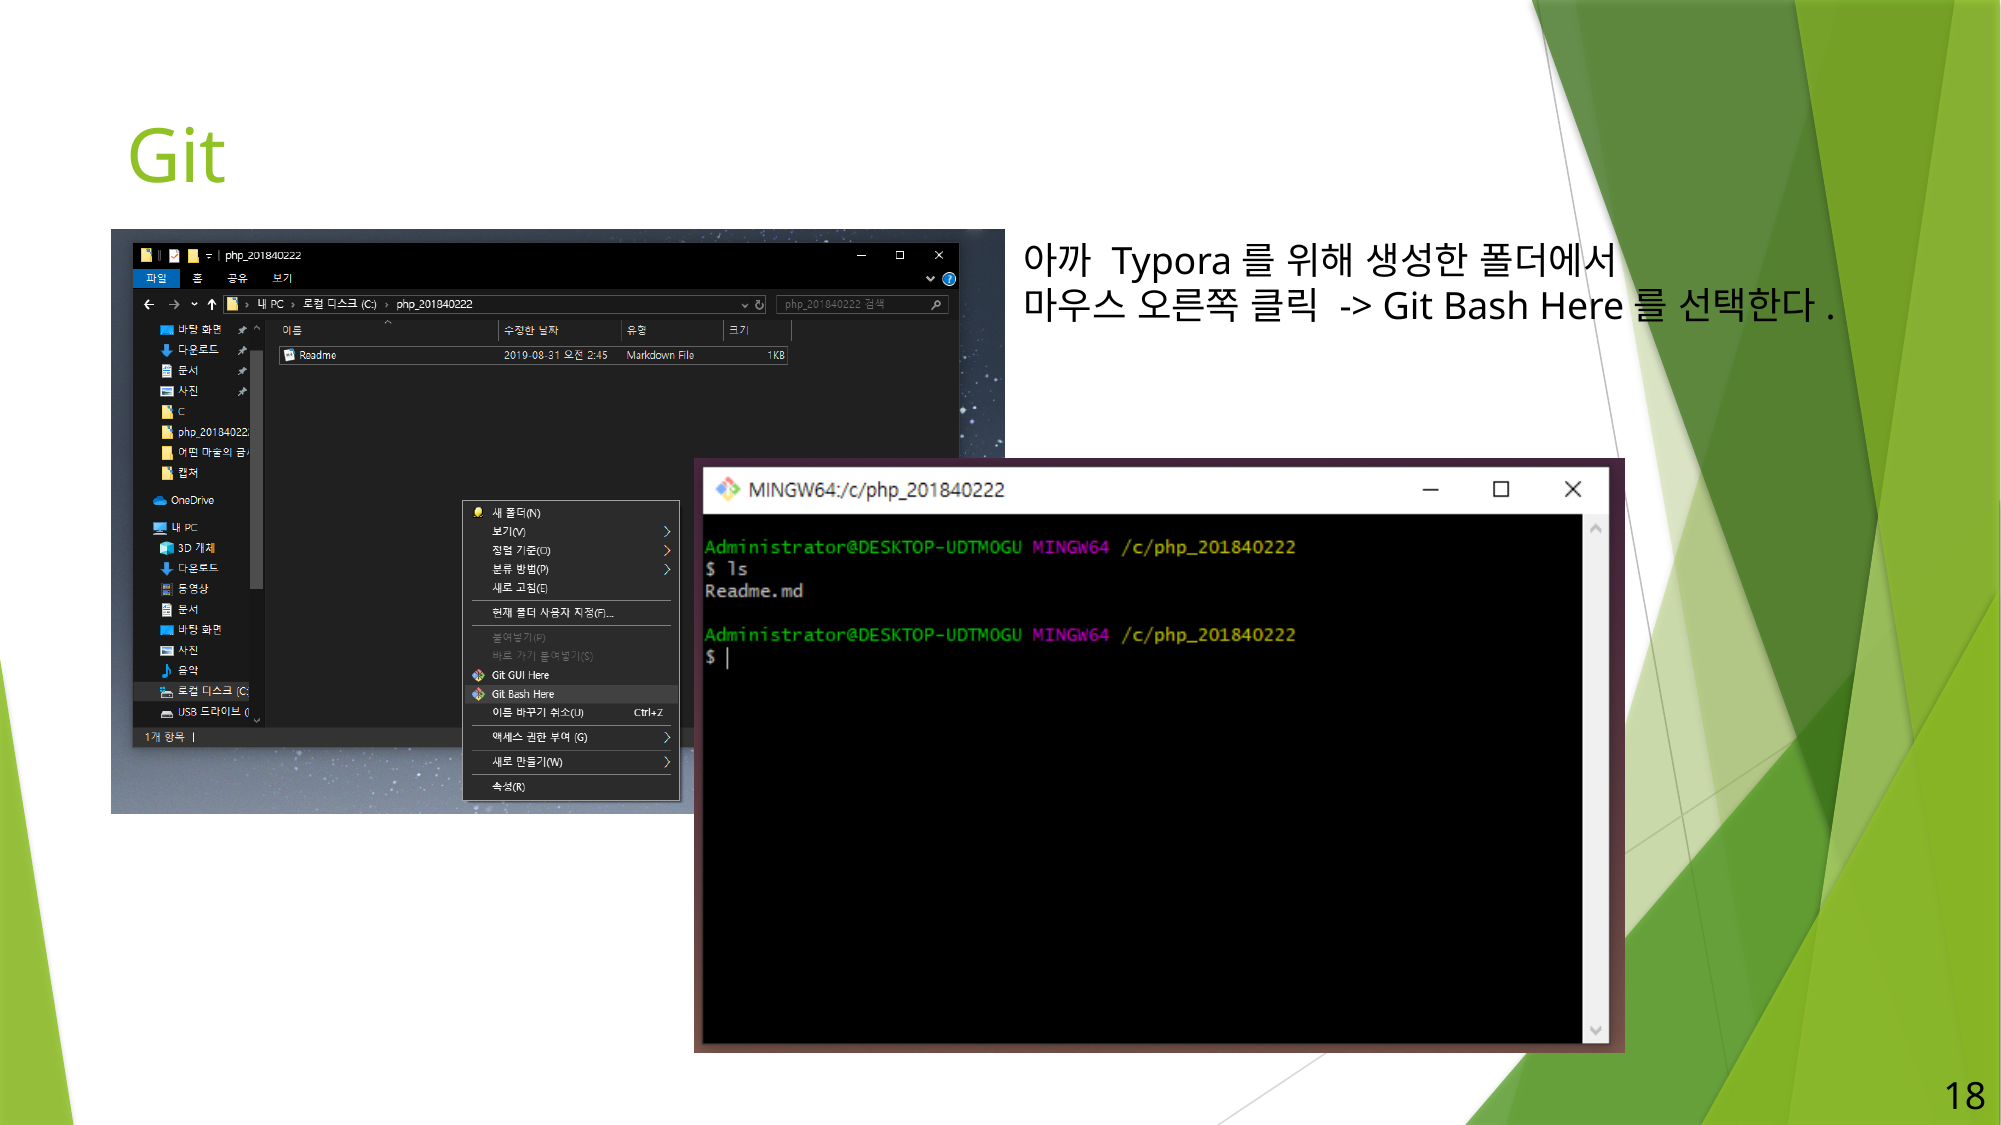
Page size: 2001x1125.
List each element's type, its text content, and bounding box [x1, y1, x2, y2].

text_box 아까 Typora를 위해 생성한 폴더에서 마우스 오른쪽 클릭 -> Git Bash Here를 선택한다. [1092, 229, 1851, 335]
title Git [111, 99, 695, 228]
picture [110, 229, 1626, 1054]
text_box 18 [1928, 1064, 2000, 1125]
